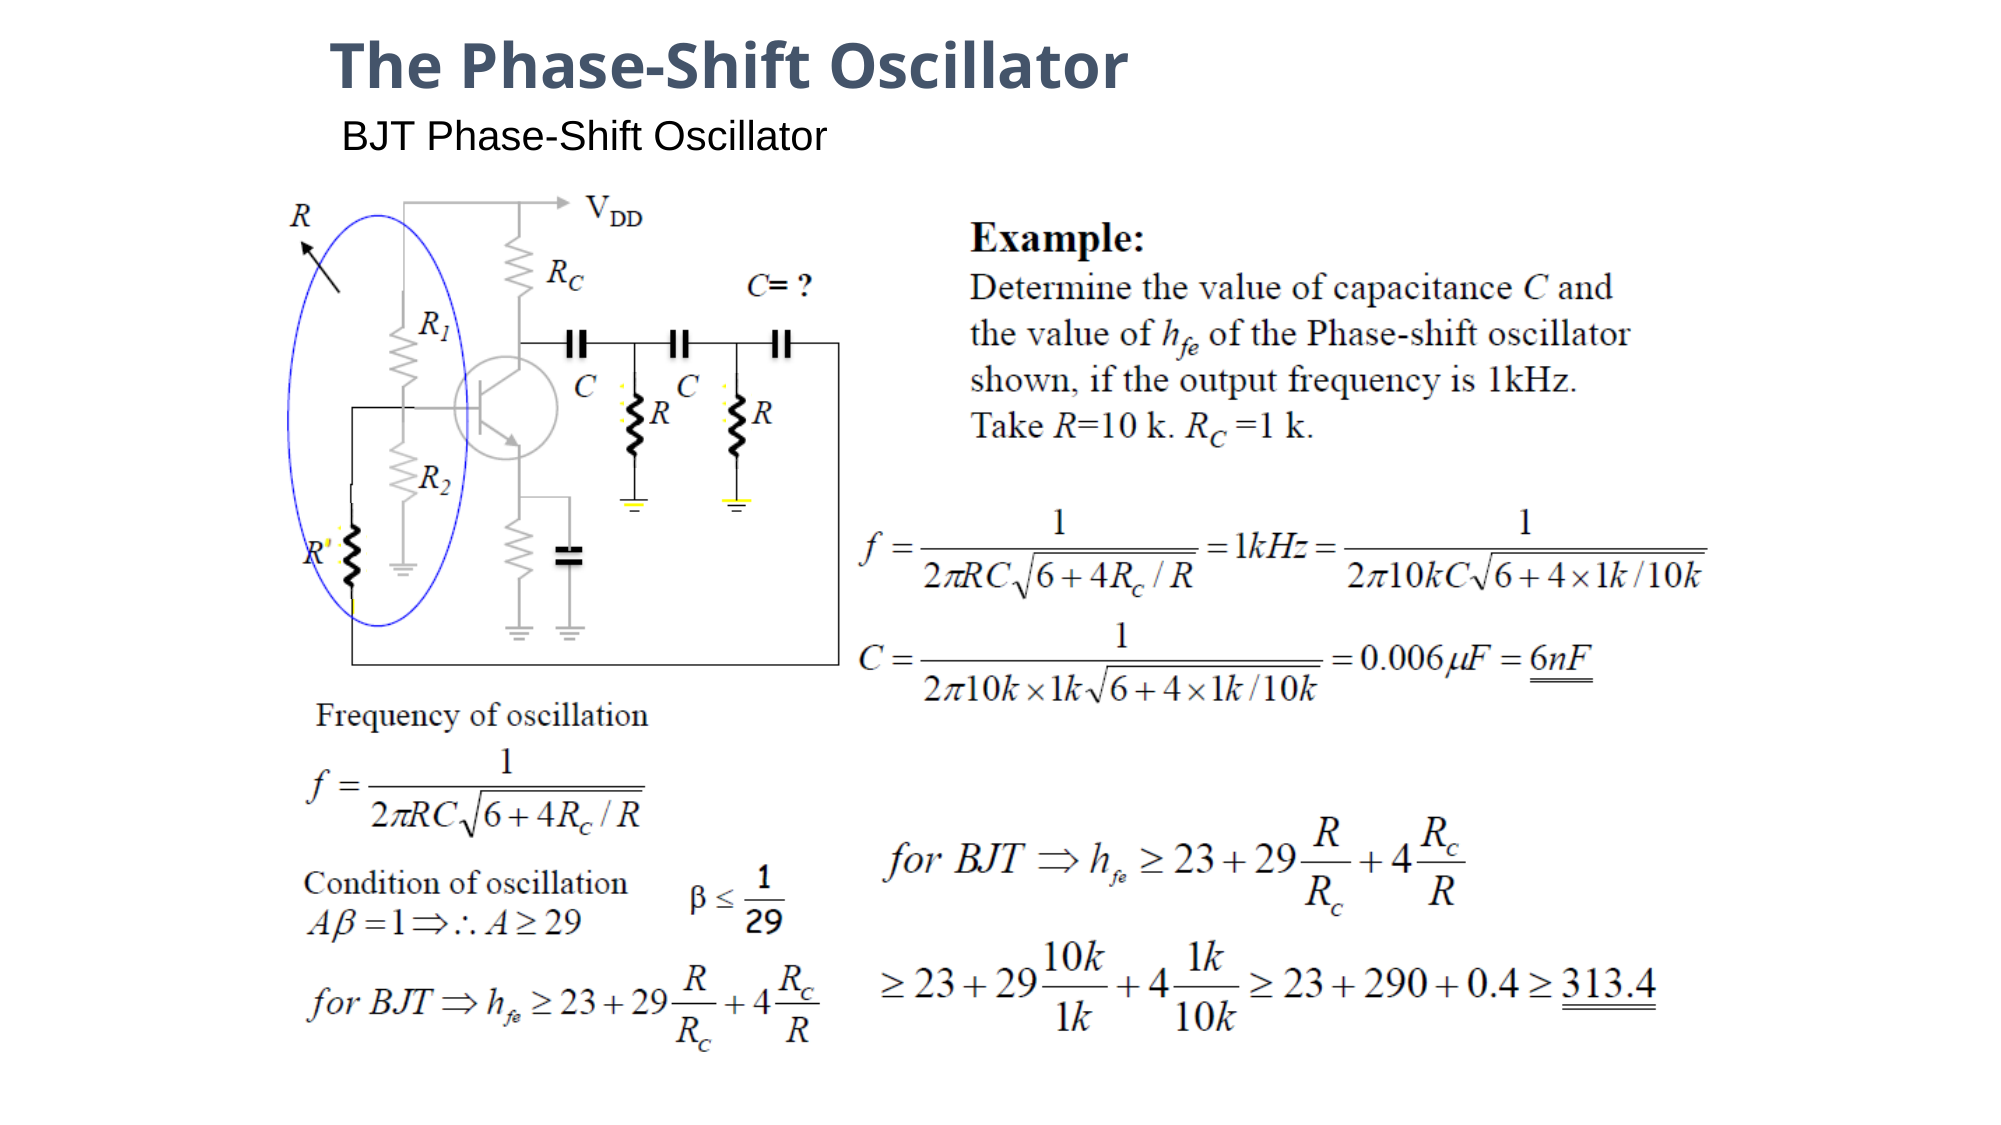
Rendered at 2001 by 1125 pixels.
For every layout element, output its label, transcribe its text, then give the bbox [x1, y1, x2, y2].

picture [272, 172, 1712, 1059]
text_box The Phase-Shift Oscillator [314, 19, 1440, 114]
text_box BJT Phase-Shift Oscillator [326, 101, 1077, 167]
